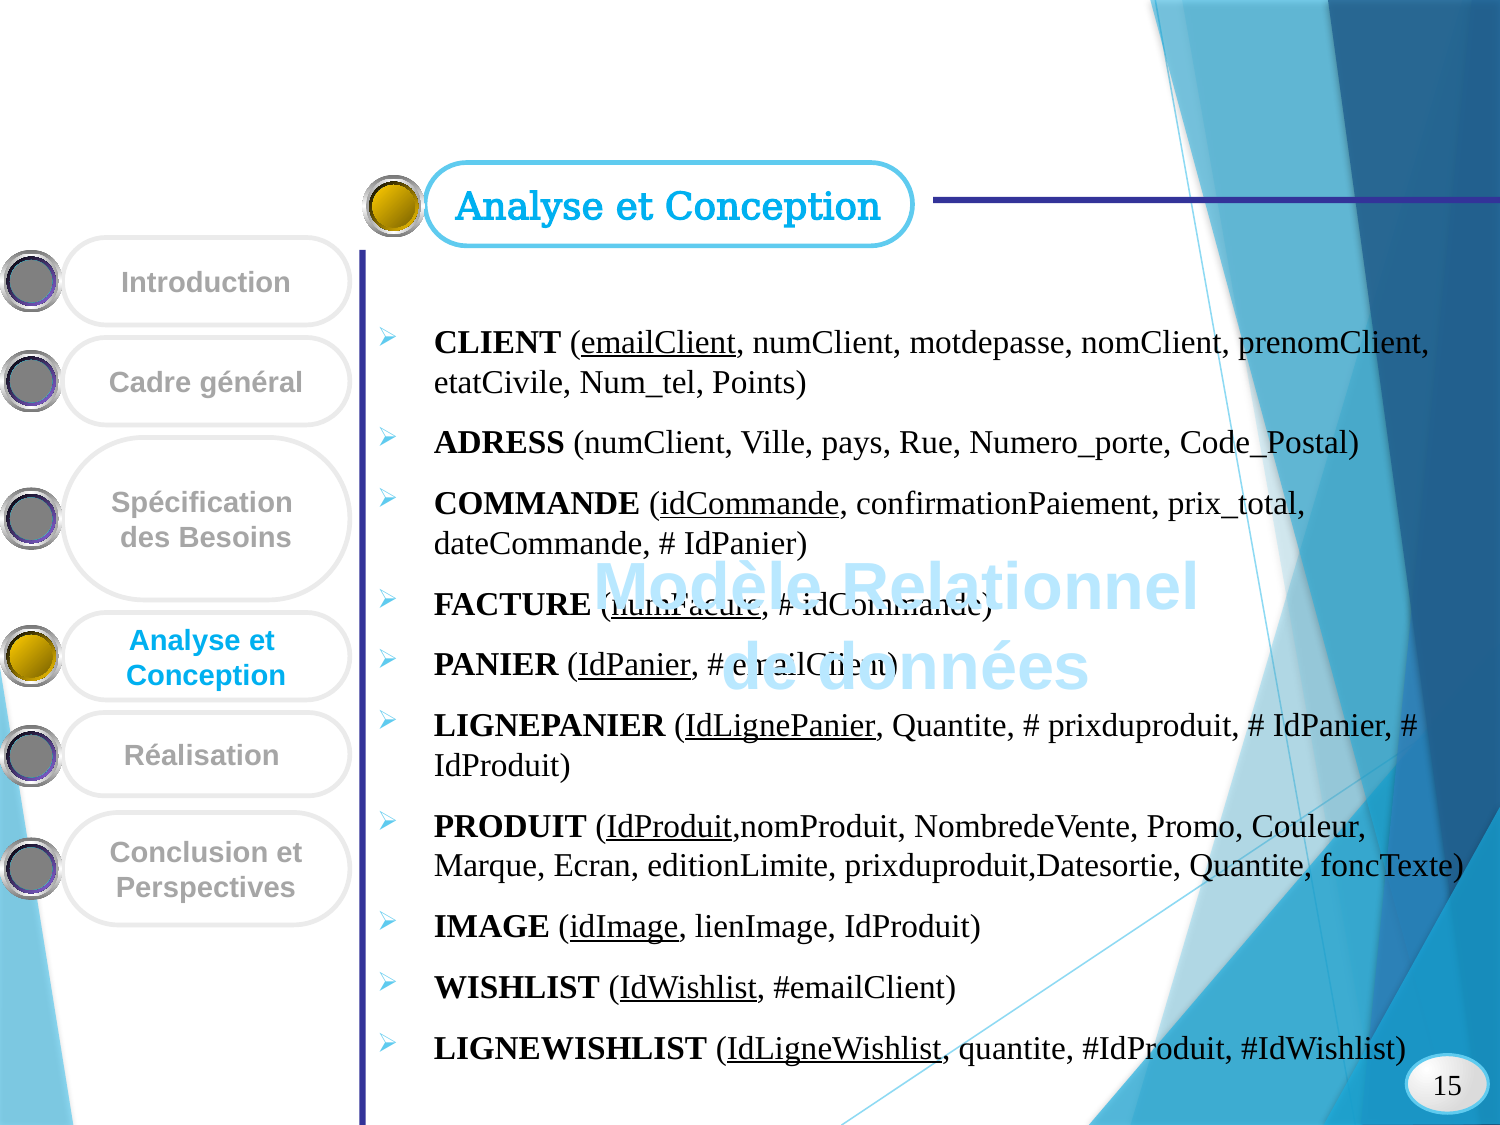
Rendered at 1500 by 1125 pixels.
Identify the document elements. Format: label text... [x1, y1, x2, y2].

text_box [361, 174, 426, 238]
text_box Réalisation [66, 712, 350, 796]
text_box Introduction [66, 237, 350, 325]
text_box Conclusion et Perspectives [66, 812, 350, 925]
text_box 15 [1404, 1053, 1490, 1115]
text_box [0, 486, 63, 551]
text_box [412, 299, 1425, 950]
text_box Spécification des Besoins [66, 437, 350, 600]
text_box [0, 249, 63, 313]
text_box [0, 836, 63, 901]
text_box [350, 212, 1450, 1013]
text_box Cadre général [66, 337, 350, 425]
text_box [0, 349, 63, 413]
text_box Analyse et Conception [66, 612, 350, 700]
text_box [0, 724, 63, 788]
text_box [0, 624, 63, 688]
text_box Modèle Relationnel de données [487, 535, 1325, 711]
list CLIENT (emailClient, numClient, motdepasse, nomClient, prenomClient, etatCivile, Num_tel, Points) ADRESS (numClient, Ville, pays, Rue, Numero_porte, Code_Postal) COMMANDE (idCommande, confirmationPaiement, prix_total, dateCommande, # IdPanier) FACTURE (numFacure, # idCommande) PANIER (IdPanier, # emailClient) LIGNEPANIER (IdLignePanier, Quantite, # prixduproduit, # IdPanier, # IdProduit) PRODUIT (IdProduit,nomProduit, NombredeVente, Promo, Couleur, Marque, Ecran, editionLimite, prixduproduit,Datesortie, Quantite, foncTexte) IMAGE (idImage, lienImage, IdProduit) WISHLIST (IdWishlist, #emailClient) LIGNEWISHLIST (IdLigneWishlist, quantite, #IdProduit, #IdWishlist) [363, 312, 1500, 1125]
text_box Analyse et Conception [429, 162, 913, 246]
text_box [387, 334, 1000, 525]
